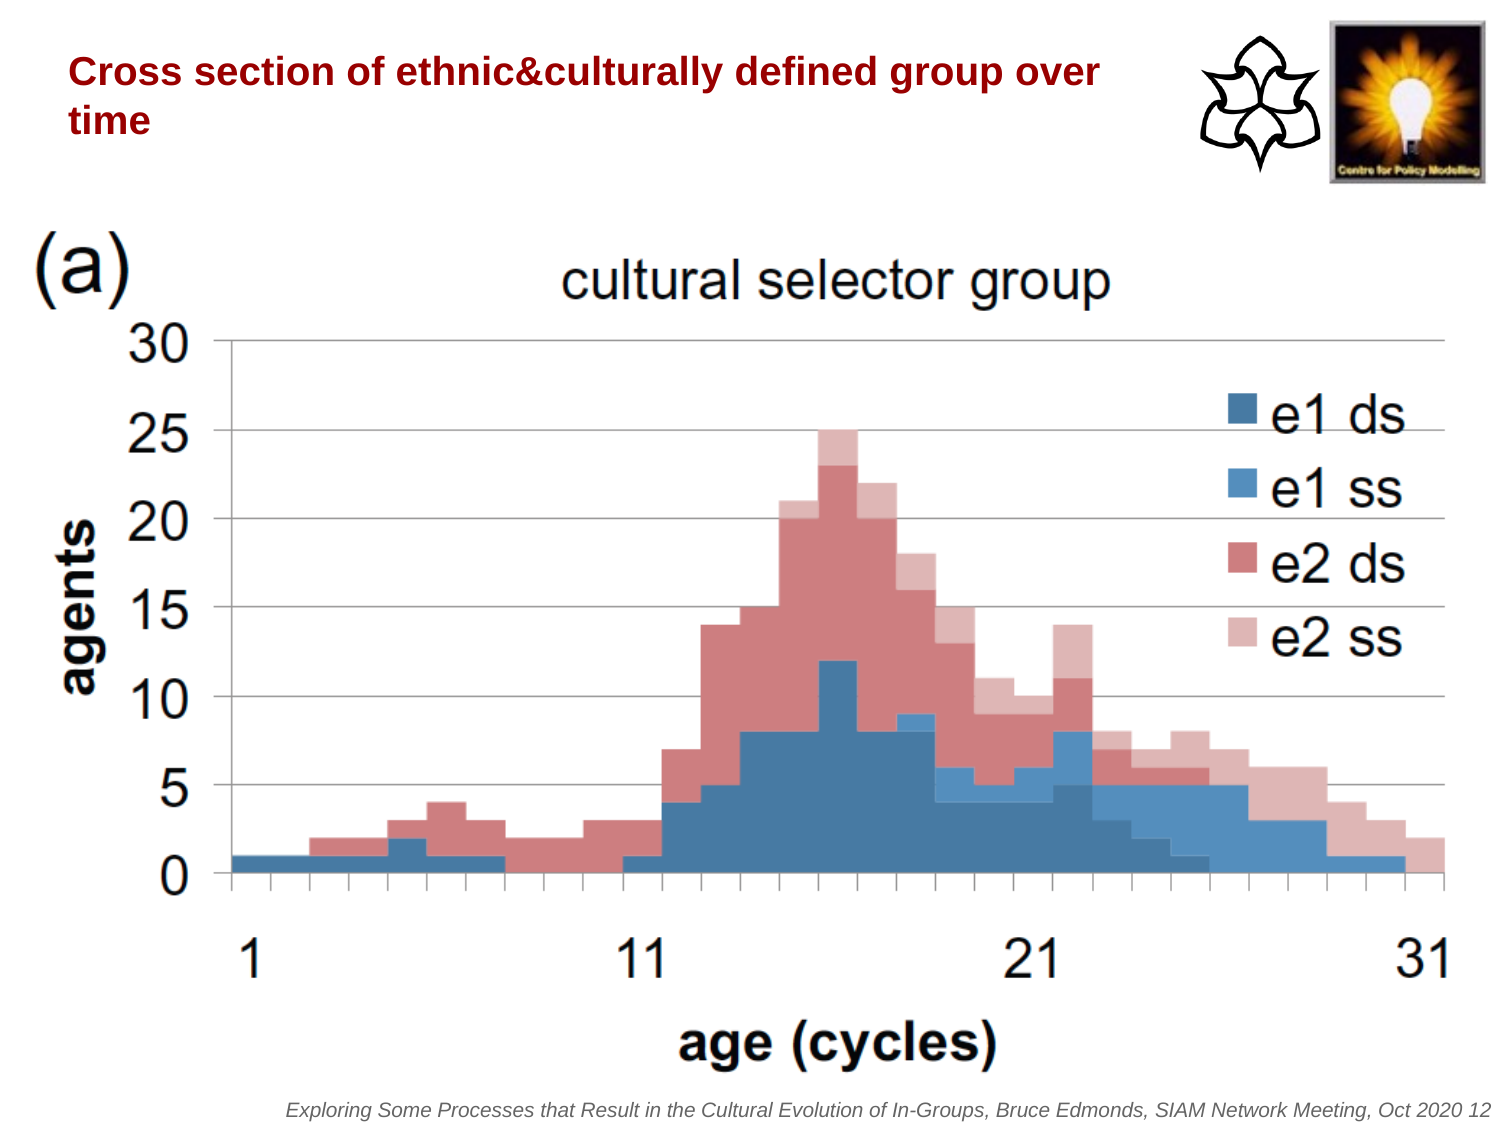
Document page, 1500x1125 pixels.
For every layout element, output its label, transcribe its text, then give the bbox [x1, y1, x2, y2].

title Cross section of ethnic&culturally defined group over time [52, 37, 1176, 151]
picture [0, 188, 1500, 1101]
picture [1191, 19, 1488, 186]
